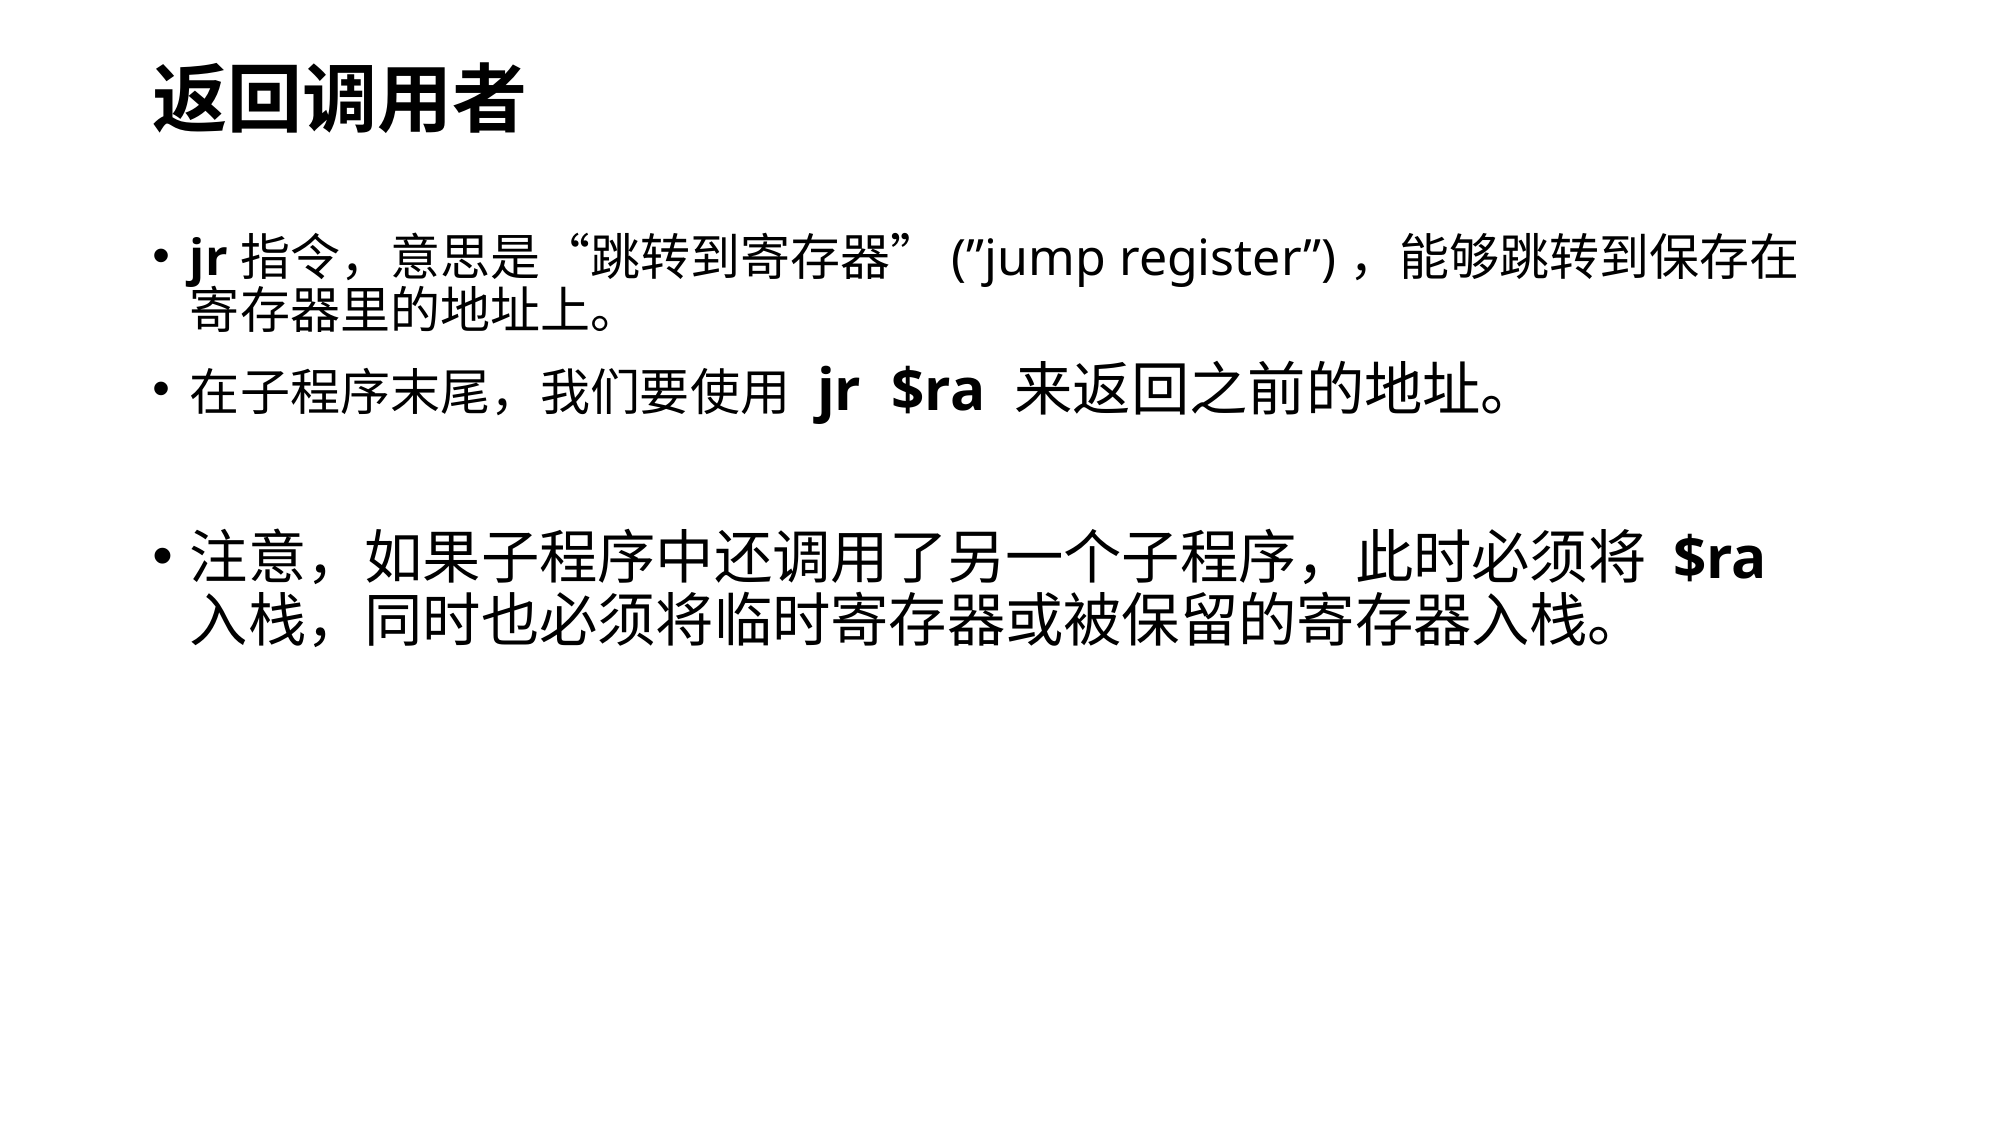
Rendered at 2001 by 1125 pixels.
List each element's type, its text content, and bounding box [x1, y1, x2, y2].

text_box 返回调用者 [137, 43, 719, 149]
list jr指令，意思是“跳转到寄存器”(”jump register”)，能够跳转到保存在寄存器里的地址上。 在子程序末尾，我们要使用 jr $ra 来返回之前的地址。 注意，如果子程序中还调用了另一个子程序，此时必须将 $ra入栈，同时也必须将临时寄存器或被保留的寄存器入栈。 [137, 224, 1837, 1022]
